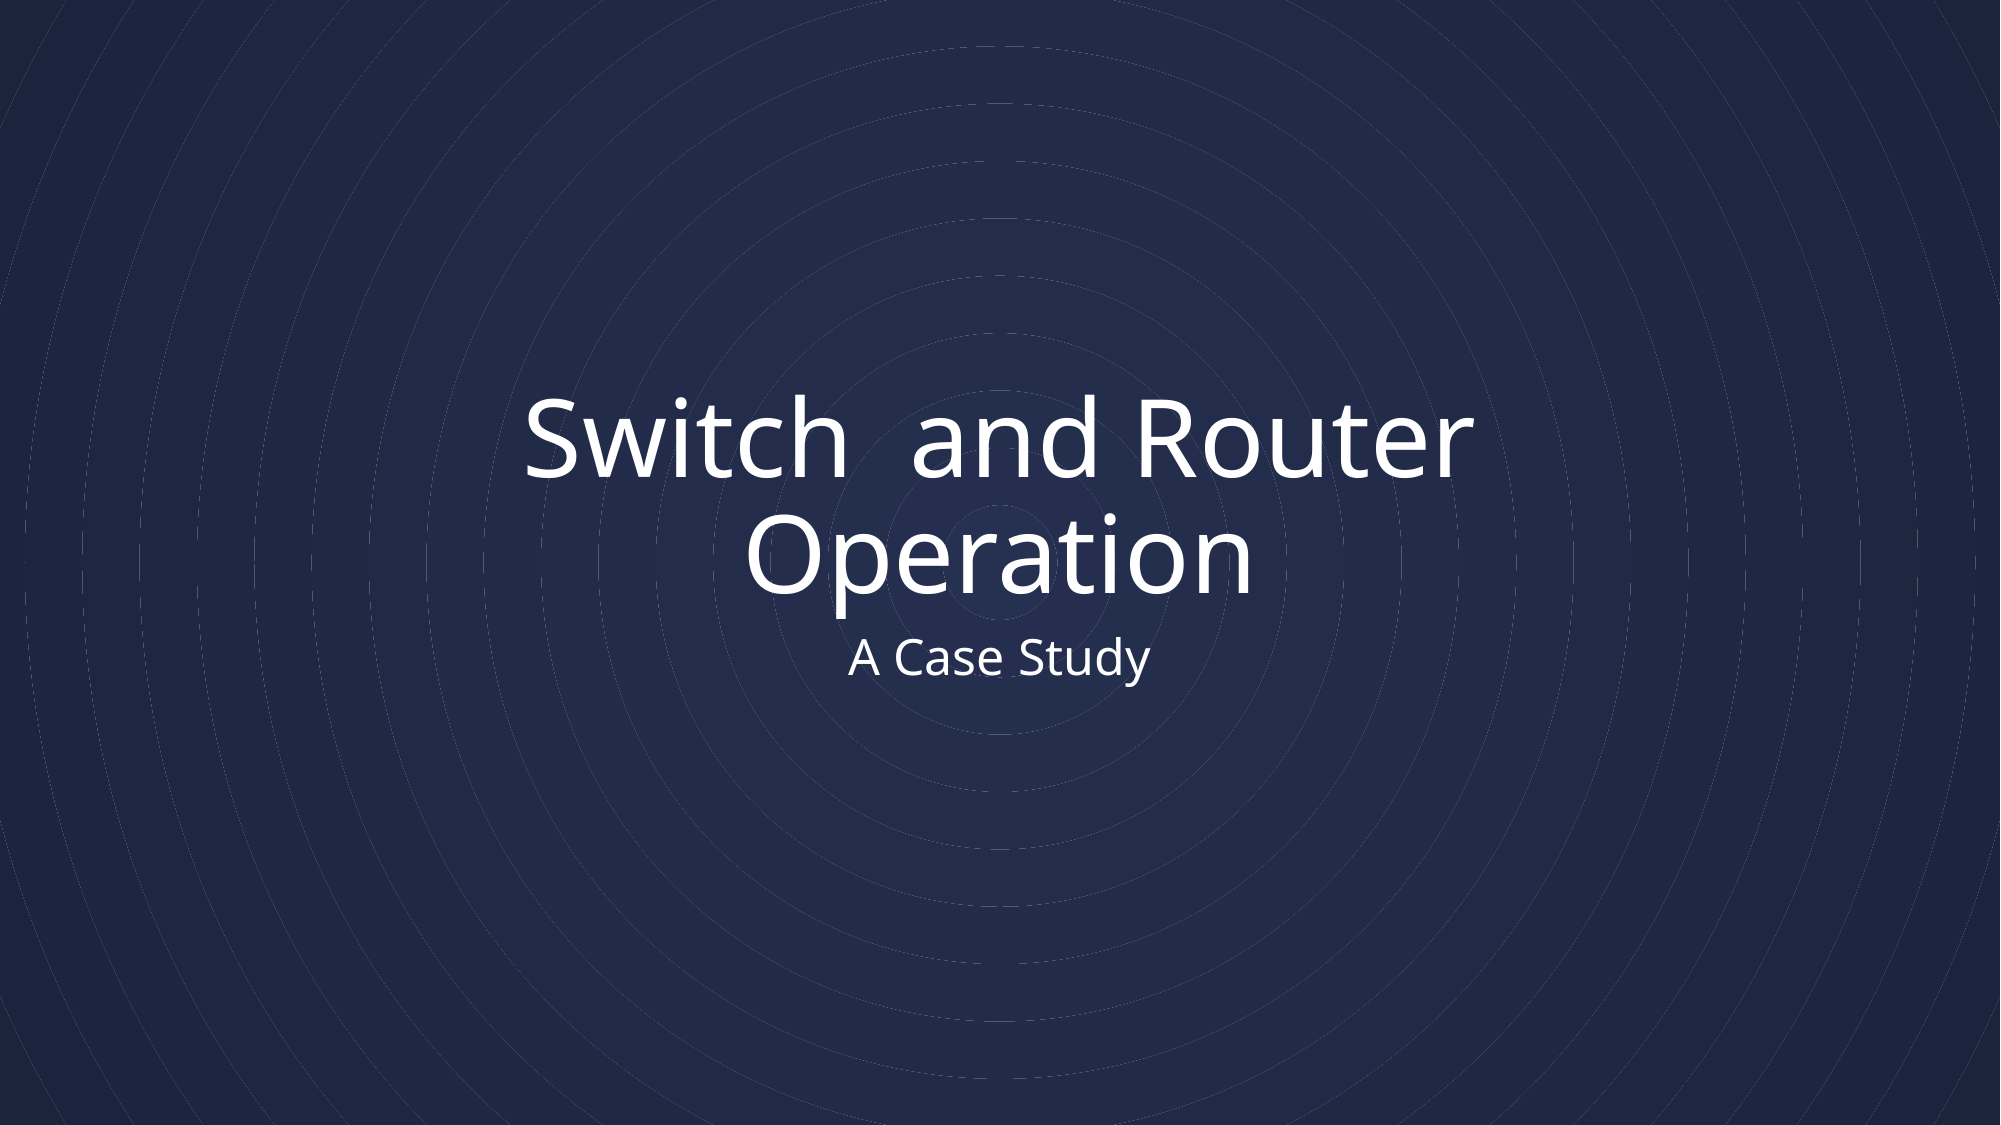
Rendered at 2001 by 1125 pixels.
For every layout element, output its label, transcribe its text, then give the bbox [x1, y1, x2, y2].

title Switch and Router Operation [249, 187, 1750, 624]
list A Case Study [249, 624, 1750, 813]
